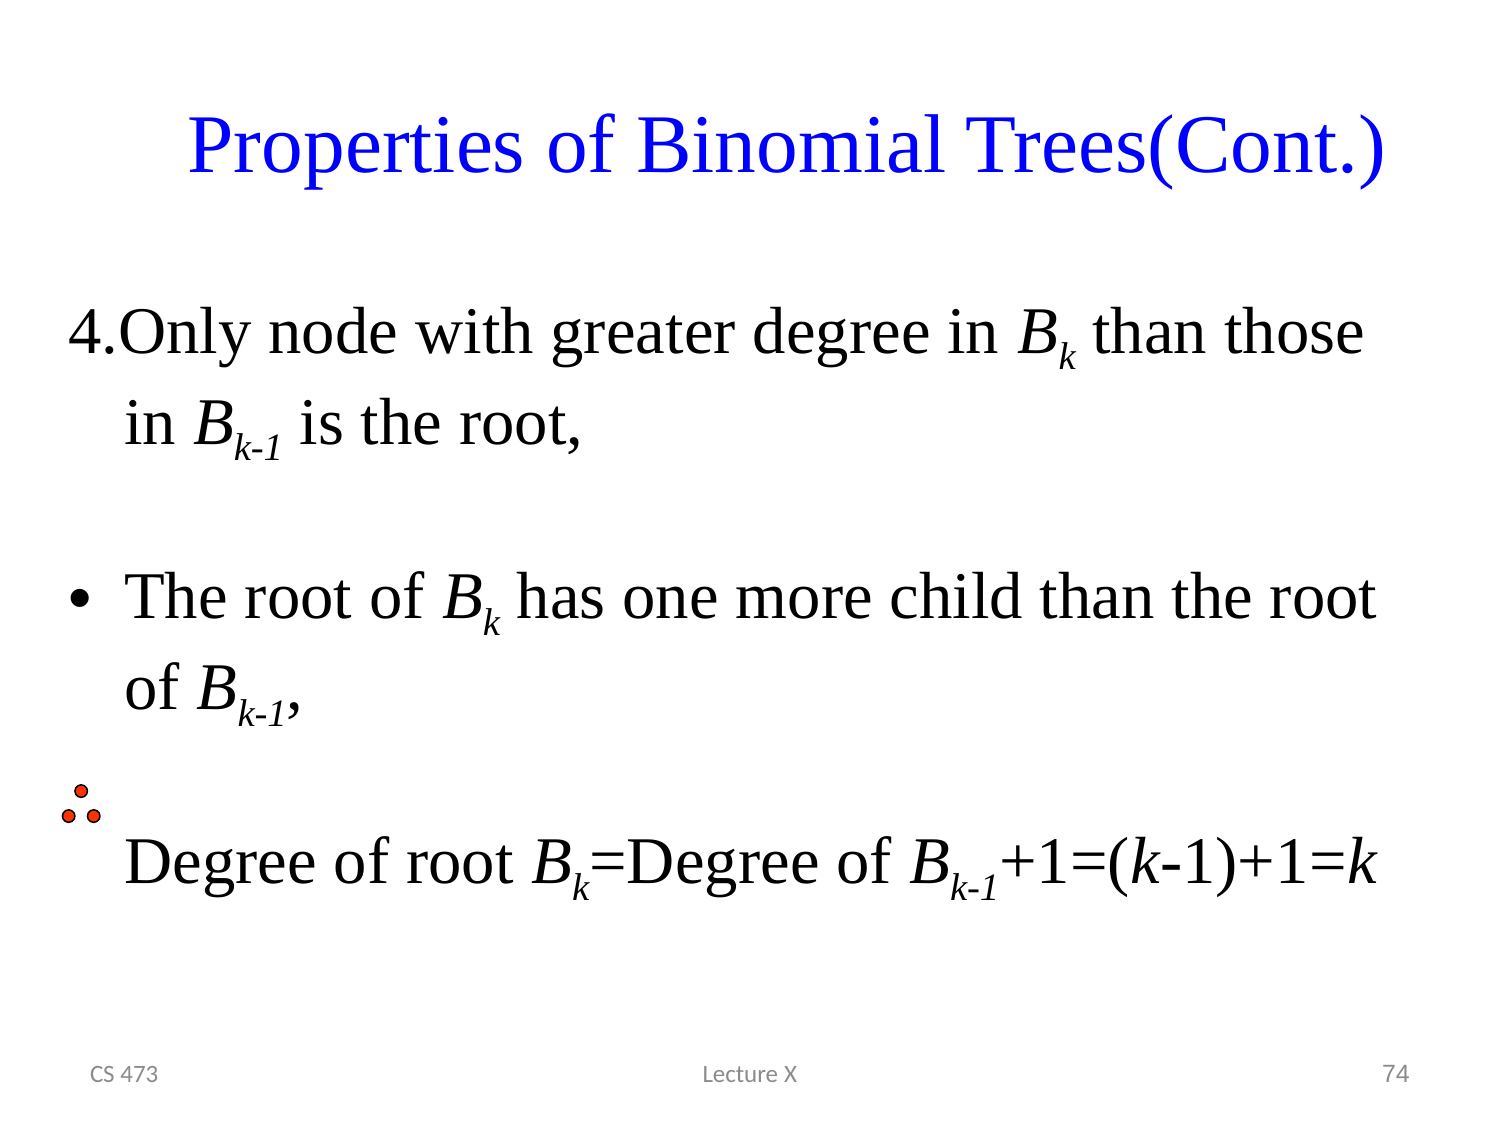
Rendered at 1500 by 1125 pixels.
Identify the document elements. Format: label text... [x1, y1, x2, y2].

slide_number 74 [1074, 1042, 1425, 1103]
title Properties of Binomial Trees(Cont.) [75, 45, 1500, 233]
slide_number CS 473 [75, 1042, 425, 1103]
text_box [62, 784, 101, 823]
footer Lecture X [512, 1042, 988, 1103]
list 4.Only node with greater degree in Bk than those in Bk-1 is the root, The root of Bk has one more child than the root of Bk-1, Degree of root Bk=Degree of Bk-1+1=(k-1)+1=k [53, 278, 1436, 1022]
